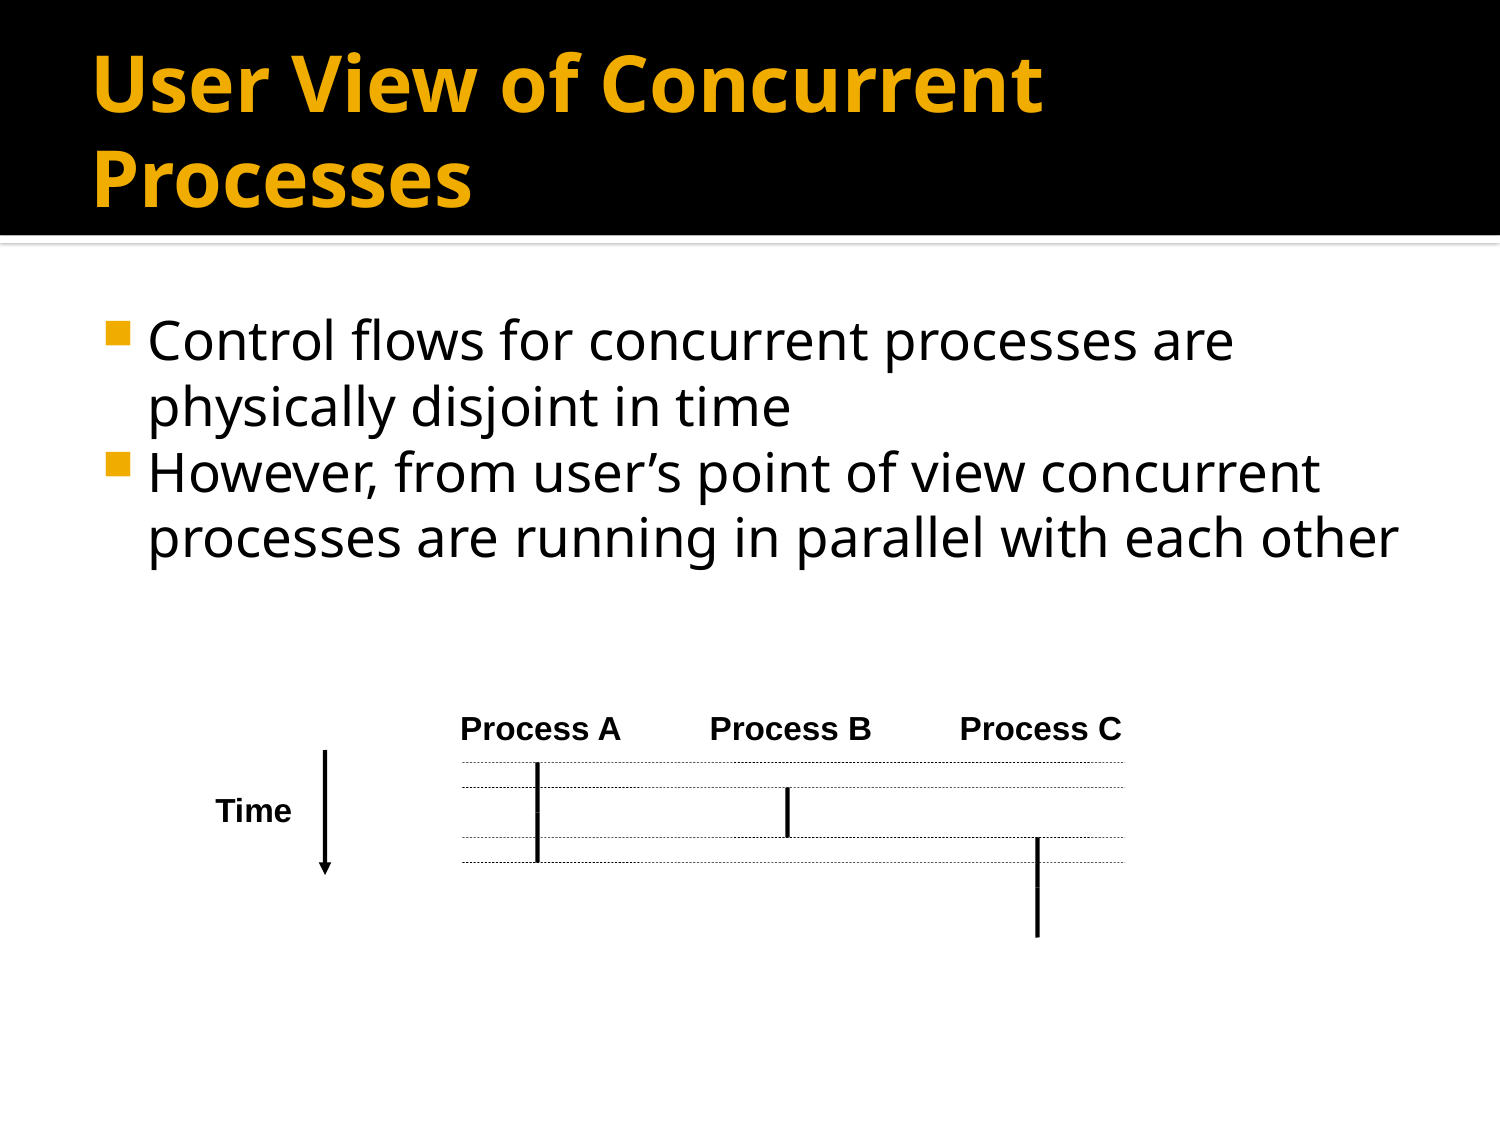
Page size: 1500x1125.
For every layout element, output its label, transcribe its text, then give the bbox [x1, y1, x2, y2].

list Control flows for concurrent processes are physically disjoint in time However, from user’s point of view concurrent processes are running in parallel with each other [75, 291, 1425, 625]
text_box Process A [445, 699, 637, 755]
title User View of Concurrent Processes [75, 25, 1425, 231]
text_box Process B [694, 699, 888, 755]
text_box [318, 749, 332, 875]
text_box Process C [944, 699, 1138, 755]
text_box Time [200, 782, 308, 837]
